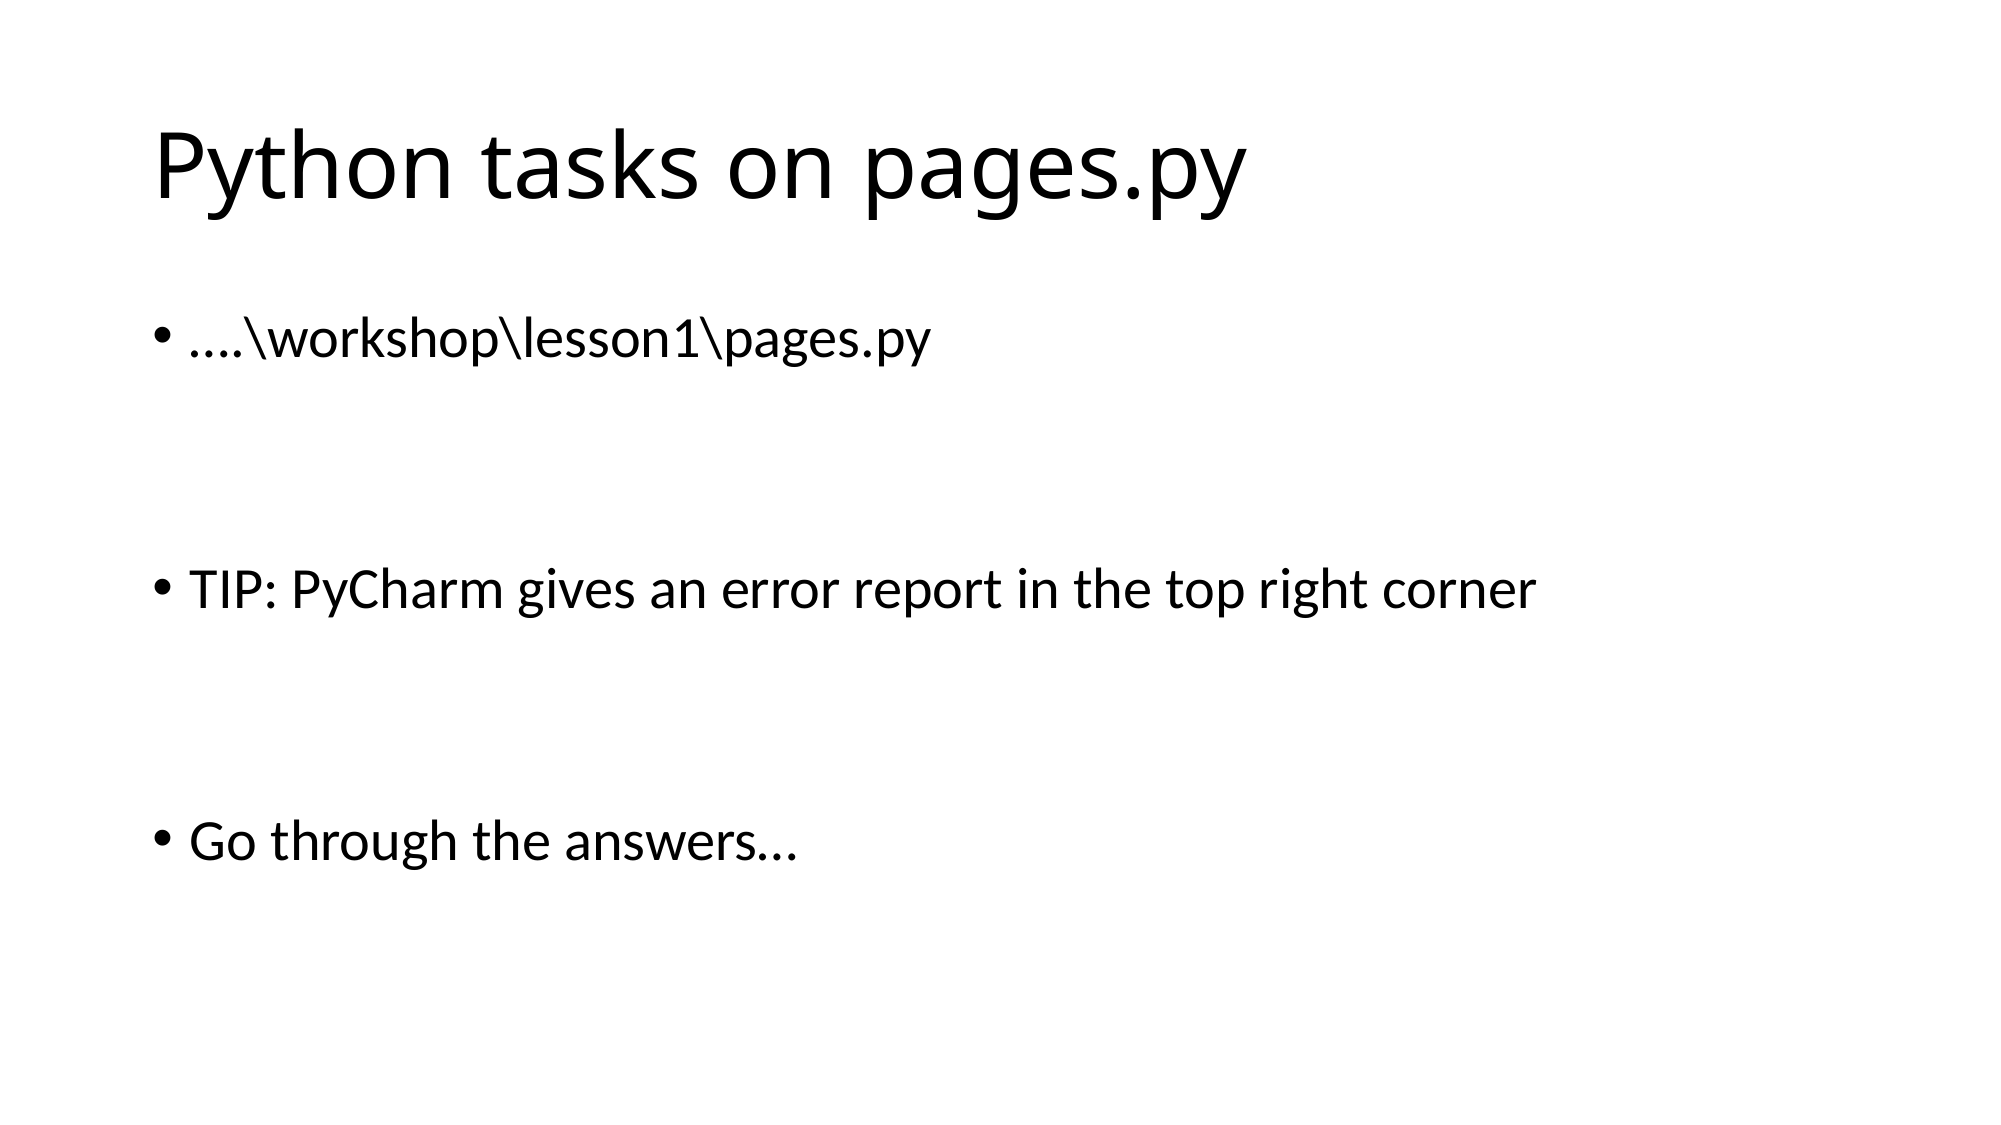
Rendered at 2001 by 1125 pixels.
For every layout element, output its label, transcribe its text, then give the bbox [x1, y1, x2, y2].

list ….\workshop\lesson1\pages.py TIP: PyCharm gives an error report in the top right corner Go through the answers… [137, 299, 1863, 1014]
title Python tasks on pages.py [137, 59, 1863, 278]
